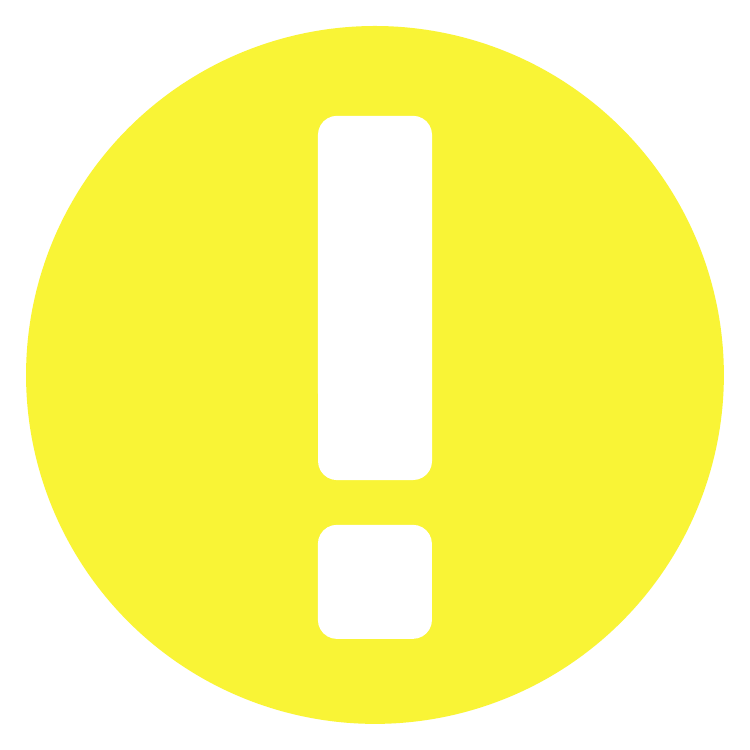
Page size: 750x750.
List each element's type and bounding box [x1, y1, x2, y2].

text_box [316, 114, 434, 482]
text_box [316, 523, 434, 640]
text_box [25, 24, 725, 725]
